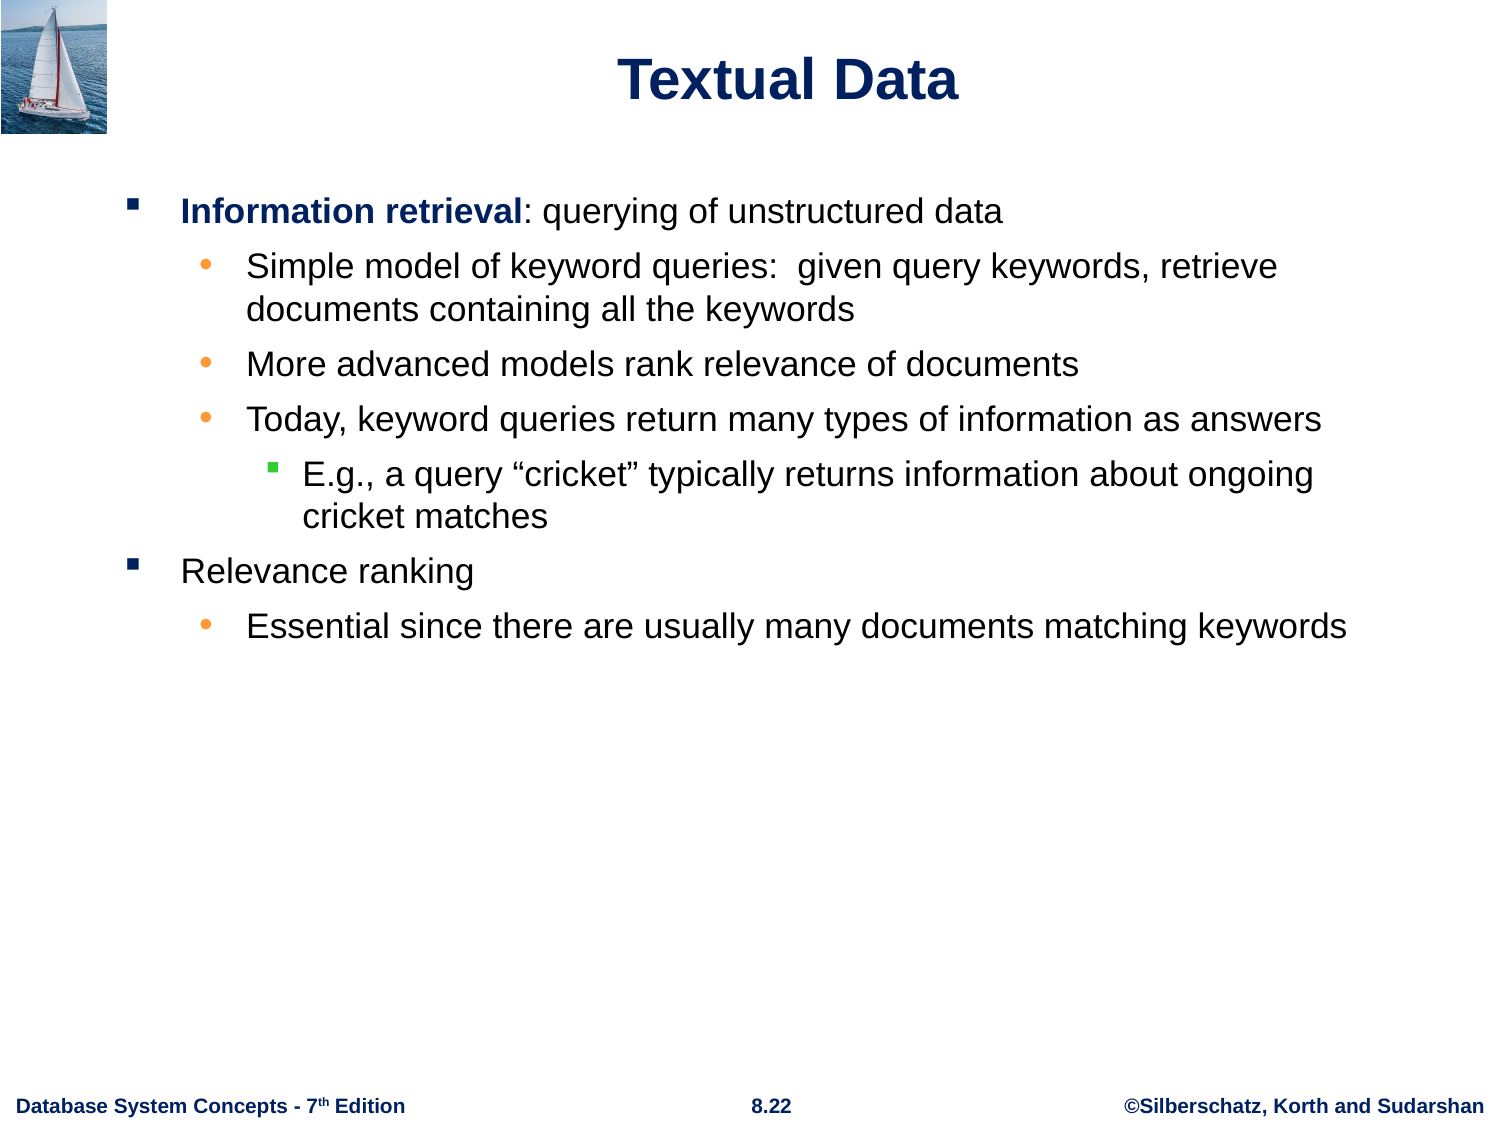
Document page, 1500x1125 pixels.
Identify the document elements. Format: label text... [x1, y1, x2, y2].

picture [1, 0, 107, 134]
title Textual Data [125, 18, 1452, 120]
list Information retrieval: querying of unstructured data Simple model of keyword queries: given query keywords, retrieve documents containing all the keywords More advanced models rank relevance of documents Today, keyword queries return many types of information as answers E.g., a query “cricket” typically returns information about ongoing cricket matches Relevance ranking Essential since there are usually many documents matching keywords [109, 180, 1383, 1062]
